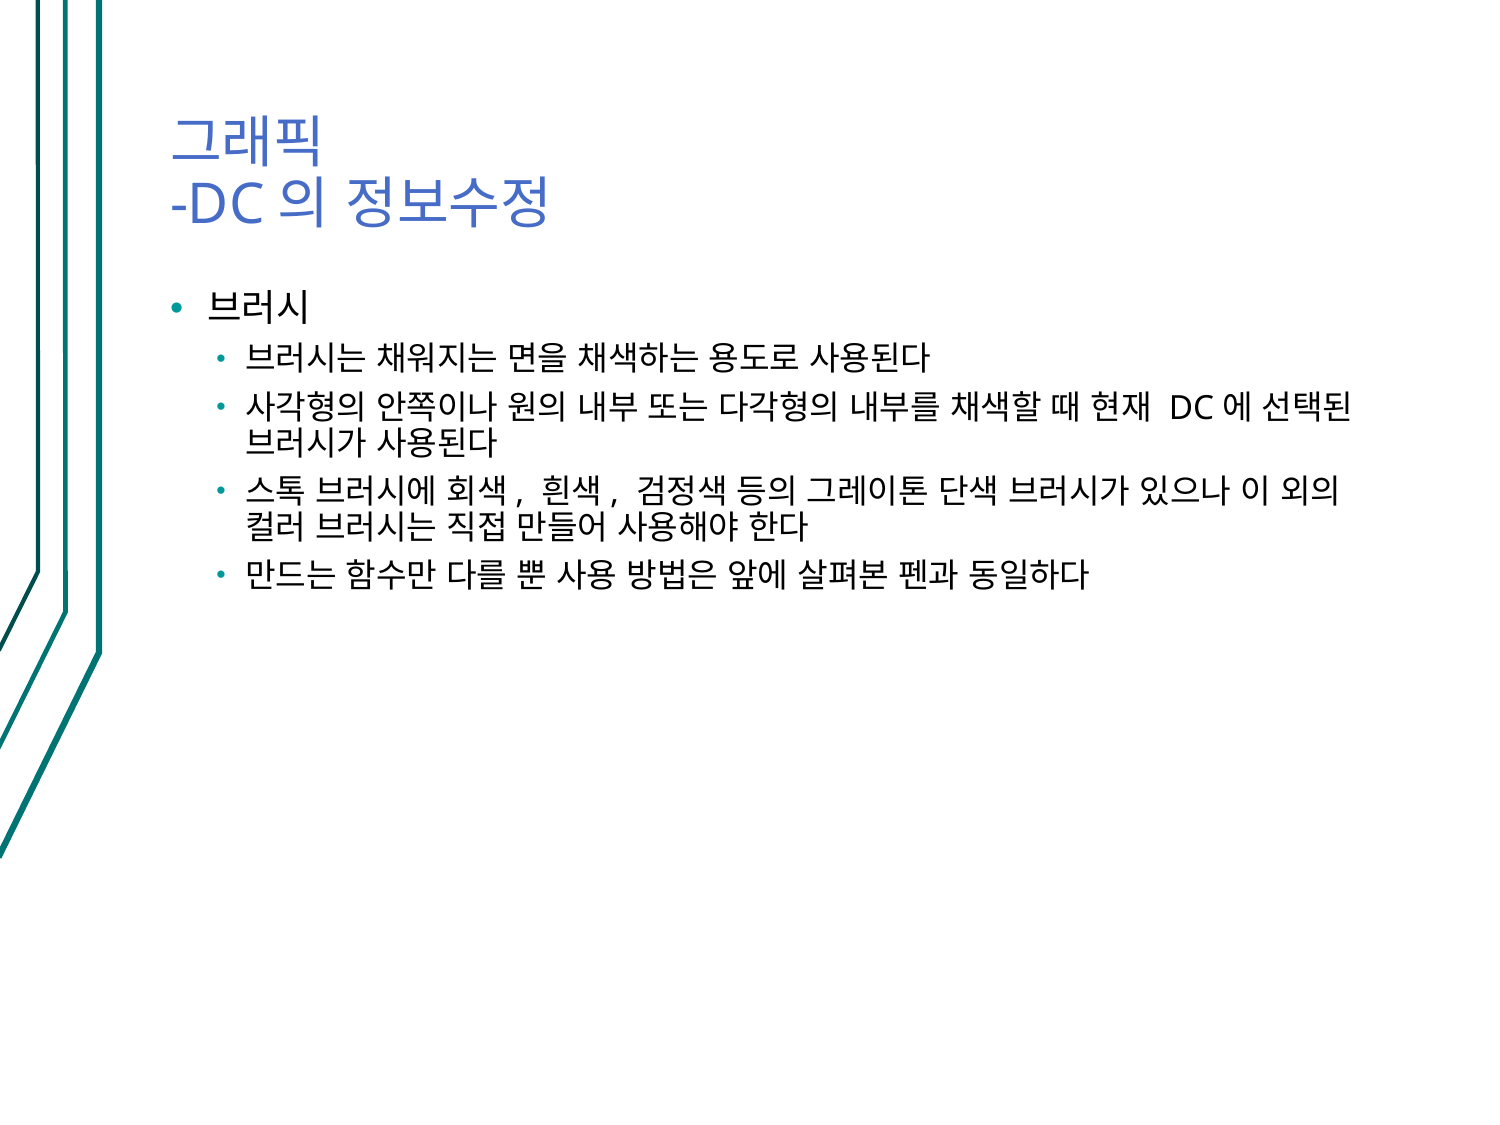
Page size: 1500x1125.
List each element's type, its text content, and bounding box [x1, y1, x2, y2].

title 그래픽 -DC의 정보수정 [150, 45, 1425, 246]
list 브러시 브러시는 채워지는 면을 채색하는 용도로 사용된다 사각형의 안쪽이나 원의 내부 또는 다각형의 내부를 채색할 때 현재 DC에 선택된 브러시가 사용된다 스톡 브러시에 회색, 흰색, 검정색 등의 그레이톤 단색 브러시가 있으나 이 외의 컬러 브러시는 직접 만들어 사용해야 한다 만드는 함수만 다를 뿐 사용 방법은 앞에 살펴본 펜과 동일하다 [150, 279, 1425, 1012]
